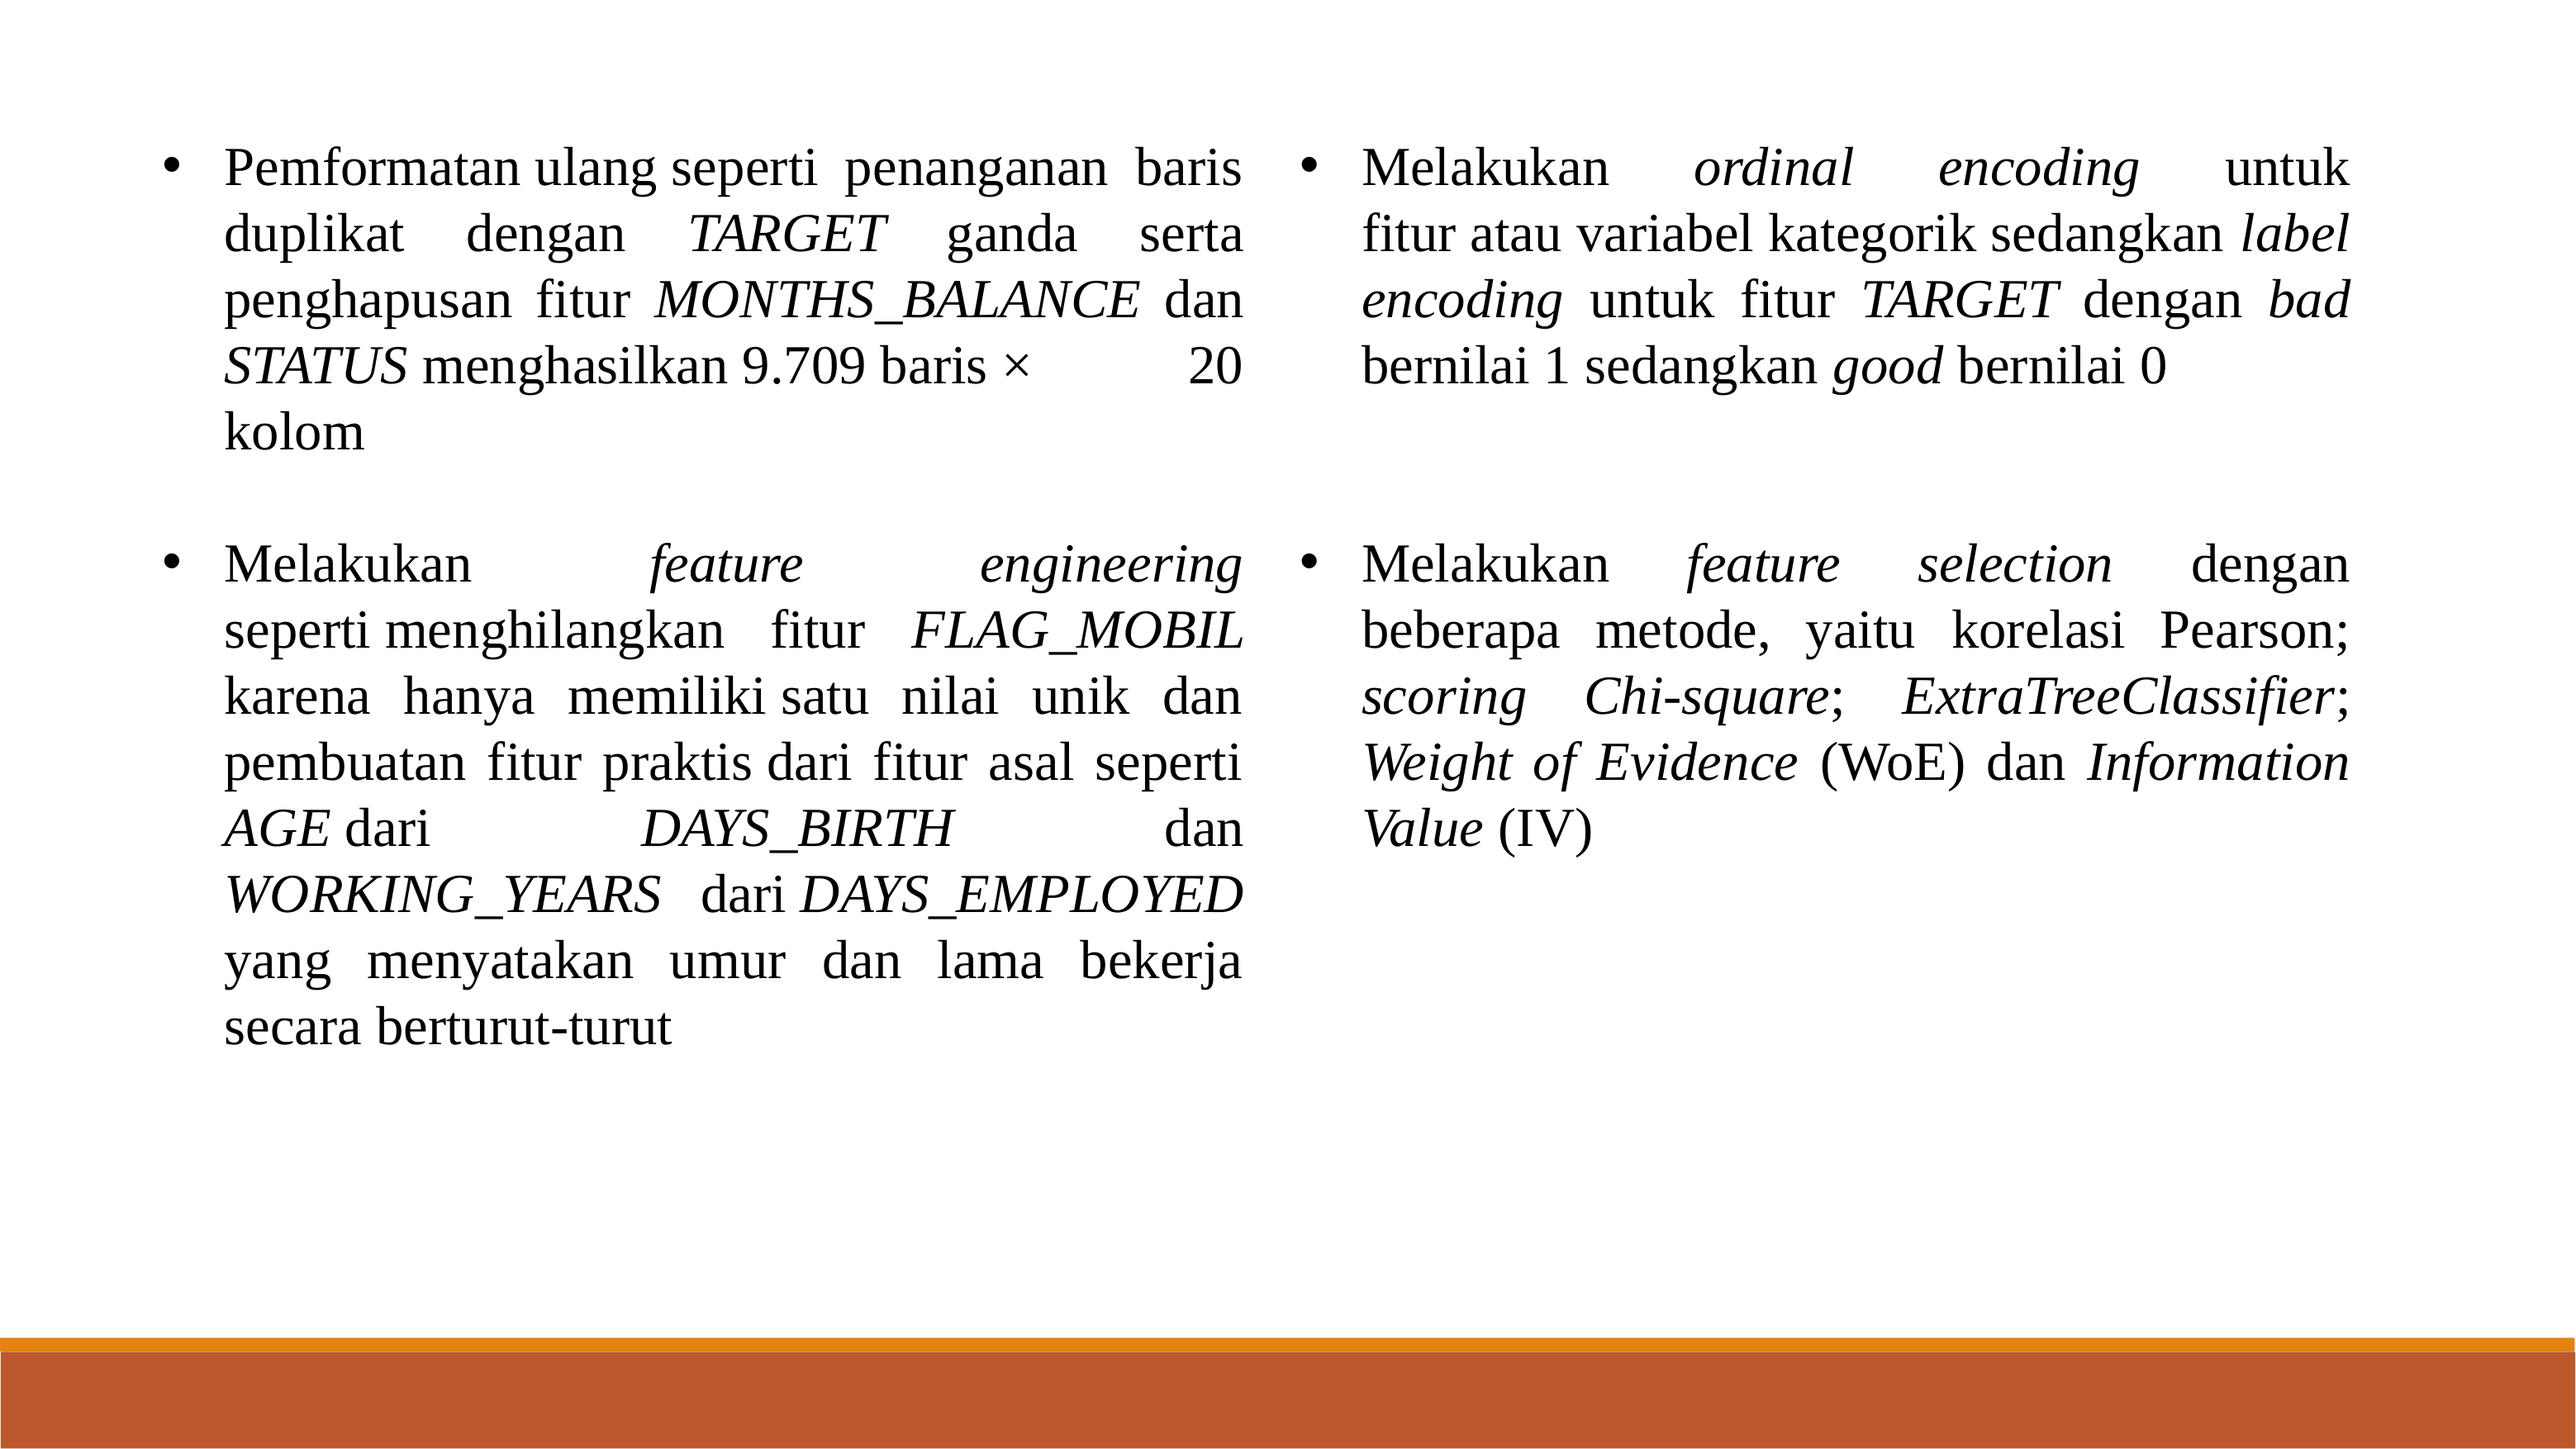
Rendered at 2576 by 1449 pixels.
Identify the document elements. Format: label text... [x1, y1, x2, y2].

text_box Pemformatan ulang seperti penanganan baris duplikat dengan TARGET ganda serta penghapusan fitur MONTHS_BALANCE dan STATUS menghasilkan 9.709 baris × 20 kolom Melakukan feature engineering seperti menghilangkan fitur FLAG_MOBIL karena hanya memiliki satu nilai unik dan pembuatan fitur praktis dari fitur asal seperti AGE dari DAYS_BIRTH dan WORKING_YEARS dari DAYS_EMPLOYED yang menyatakan umur dan lama bekerja secara berturut-turut [150, 124, 1257, 1392]
text_box Melakukan ordinal encoding untuk fitur atau variabel kategorik sedangkan label encoding untuk fitur TARGET dengan bad bernilai 1 sedangkan good bernilai 0 Melakukan feature selection dengan beberapa metode, yaitu korelasi Pearson; scoring Chi-square; ExtraTreeClassifier; Weight of Evidence (WoE) dan Information Value (IV) [1287, 124, 2364, 1231]
